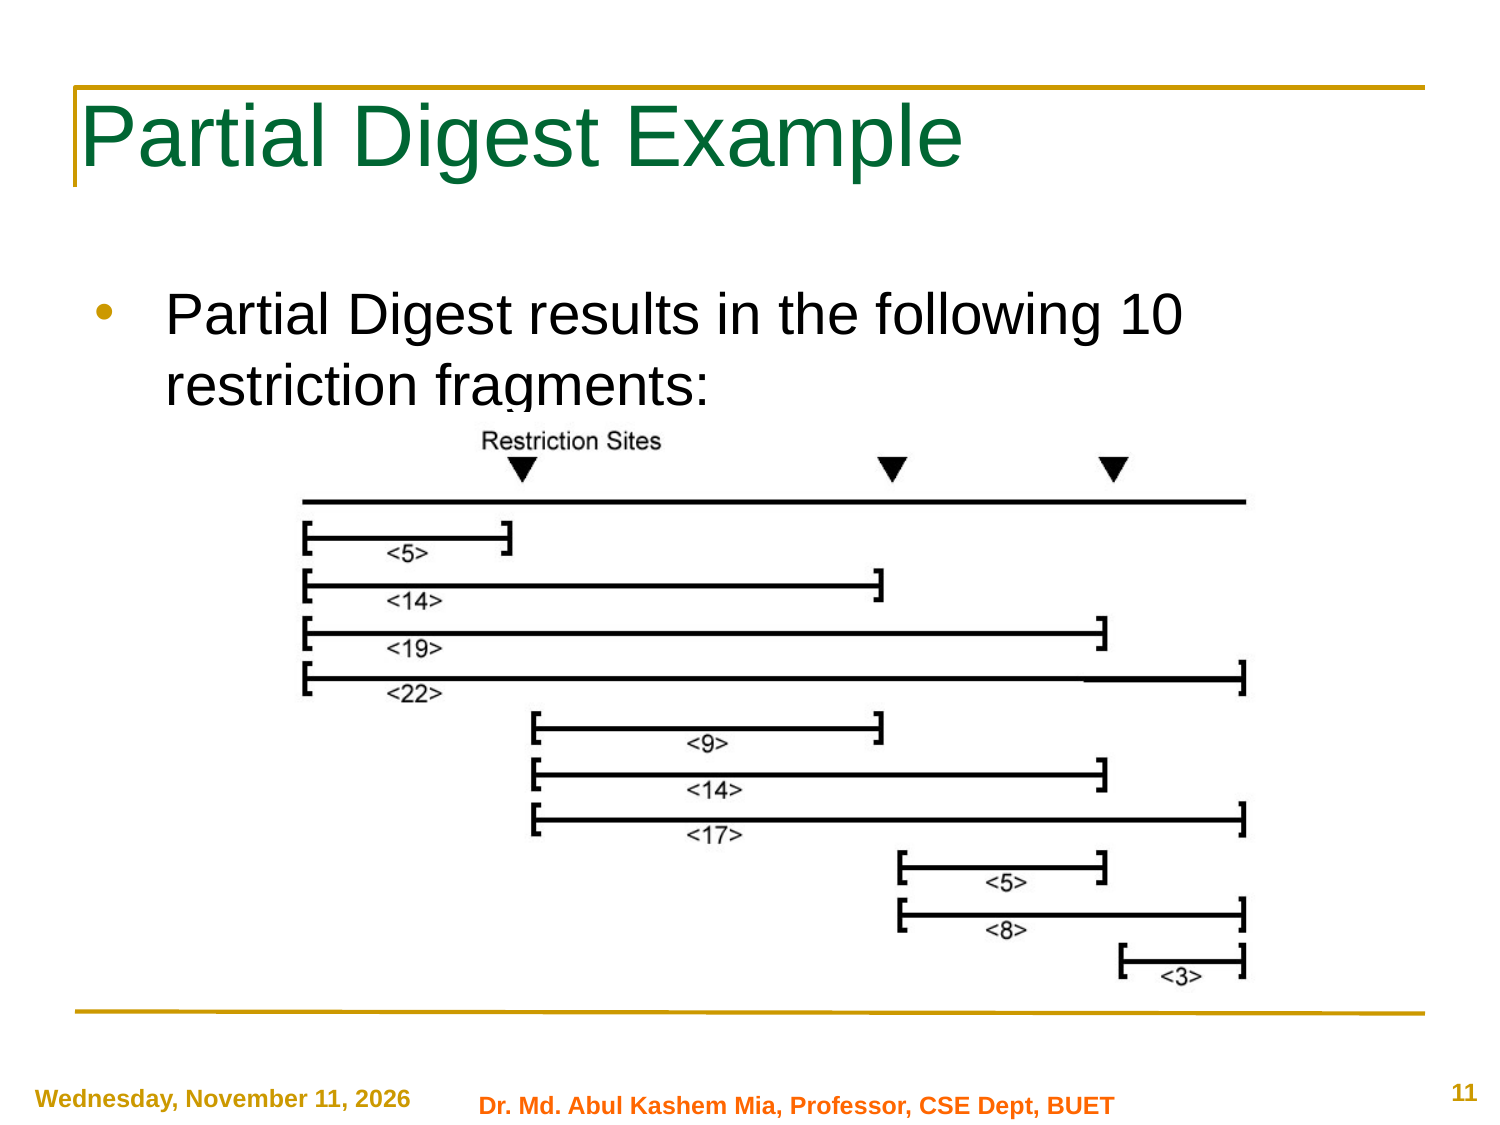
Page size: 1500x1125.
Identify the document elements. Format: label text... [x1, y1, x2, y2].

list Partial Digest results in the following 10 restriction fragments: [79, 267, 1469, 1025]
picture [274, 412, 1276, 1003]
title Partial Digest Example [60, 71, 1441, 530]
